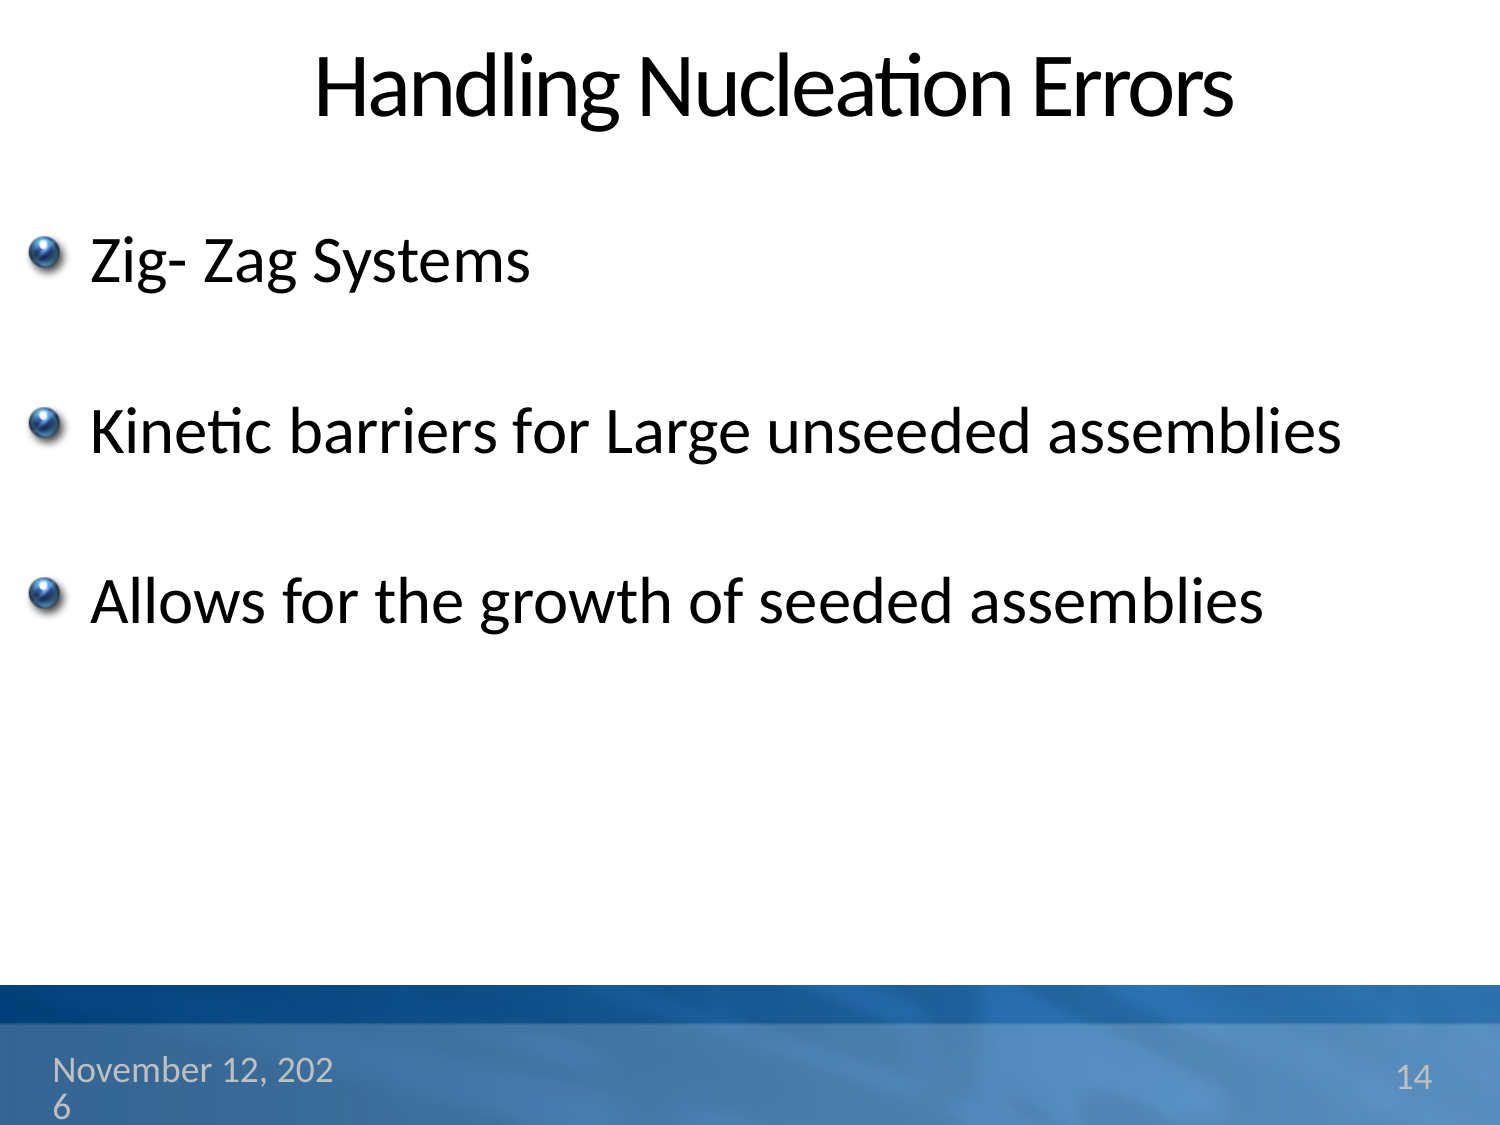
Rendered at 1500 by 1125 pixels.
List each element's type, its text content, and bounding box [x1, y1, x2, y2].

picture [24, 574, 72, 622]
title Handling Nucleation Errors [24, 37, 1500, 138]
picture [24, 404, 72, 451]
list Zig- Zag Systems Kinetic barriers for Large unseeded assemblies Allows for the growth of seeded assemblies [24, 224, 1475, 742]
picture [24, 233, 72, 281]
picture [0, 985, 1500, 1125]
